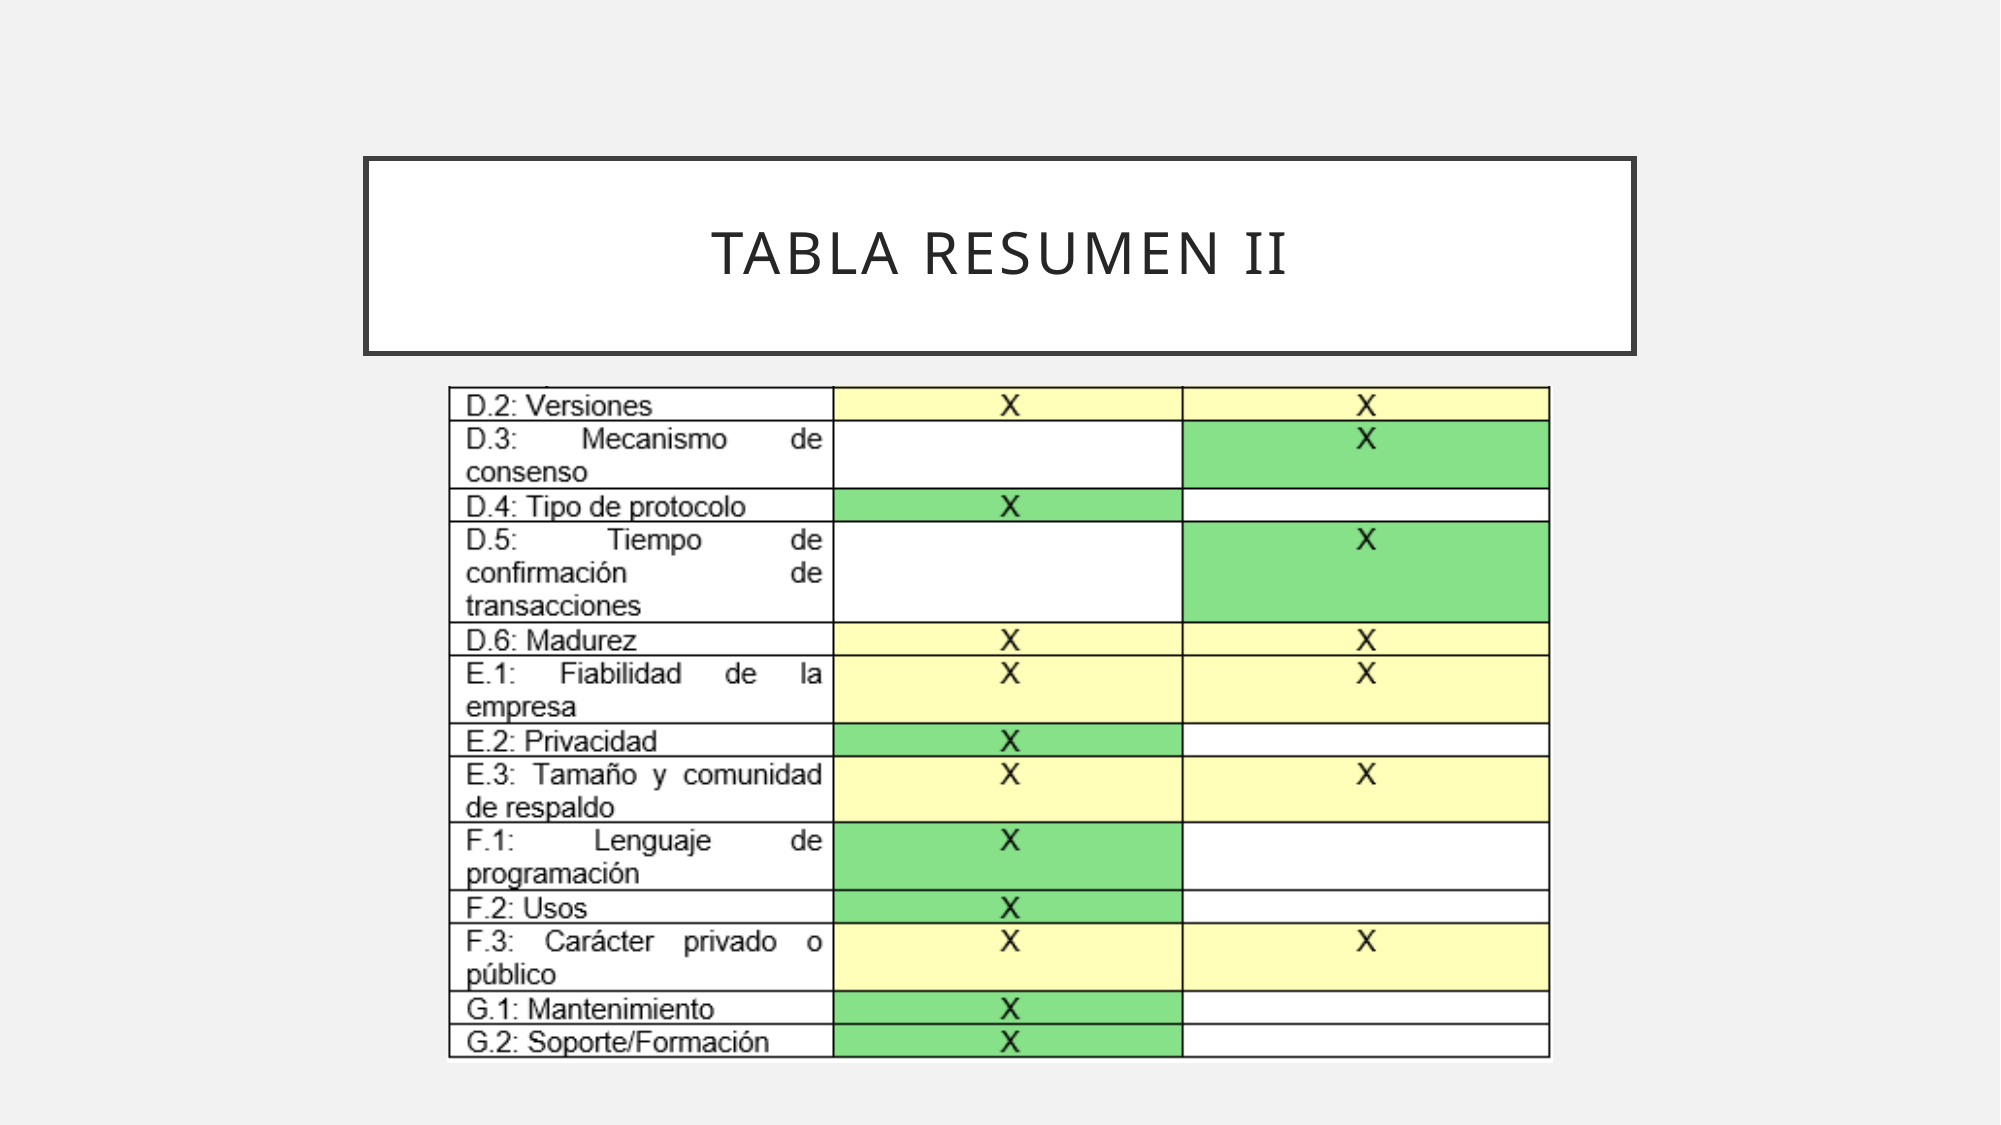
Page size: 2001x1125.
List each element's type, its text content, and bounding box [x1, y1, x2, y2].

title Tabla resumen ii [363, 156, 1637, 356]
picture [446, 386, 1554, 1063]
